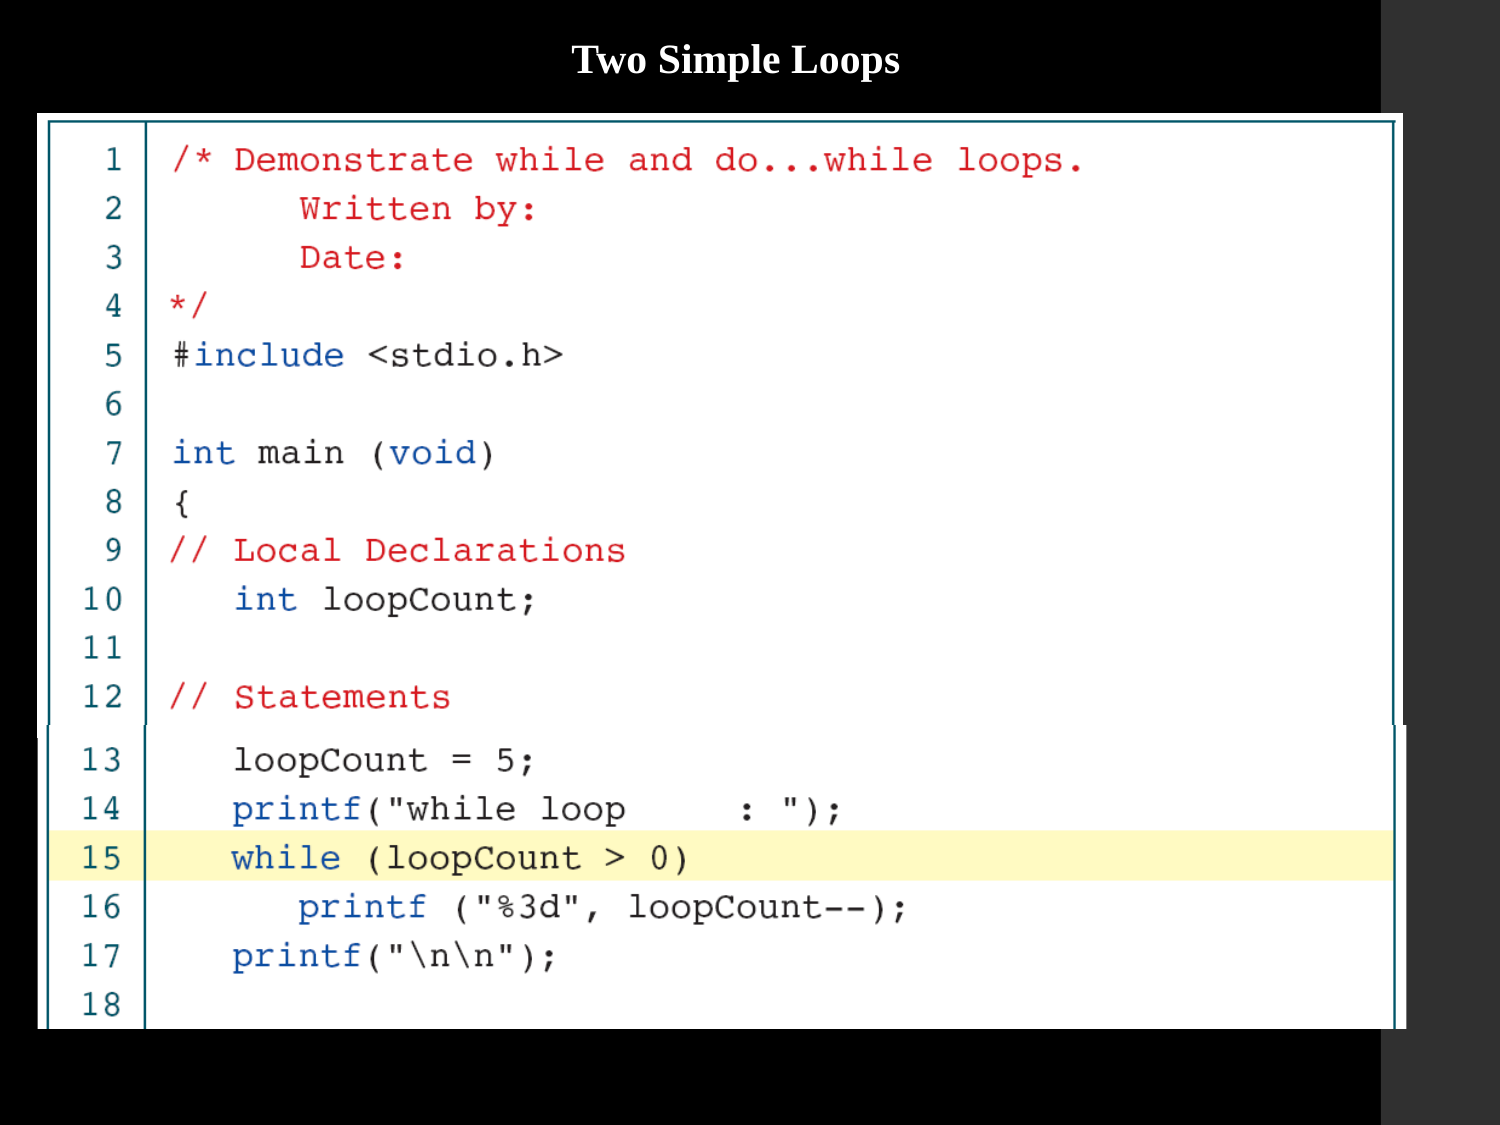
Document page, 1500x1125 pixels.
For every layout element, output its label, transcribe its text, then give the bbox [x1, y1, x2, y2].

picture [49, 123, 144, 1030]
picture [146, 123, 1393, 1030]
picture [37, 113, 1407, 1030]
text_box Two Simple Loops [556, 24, 916, 90]
